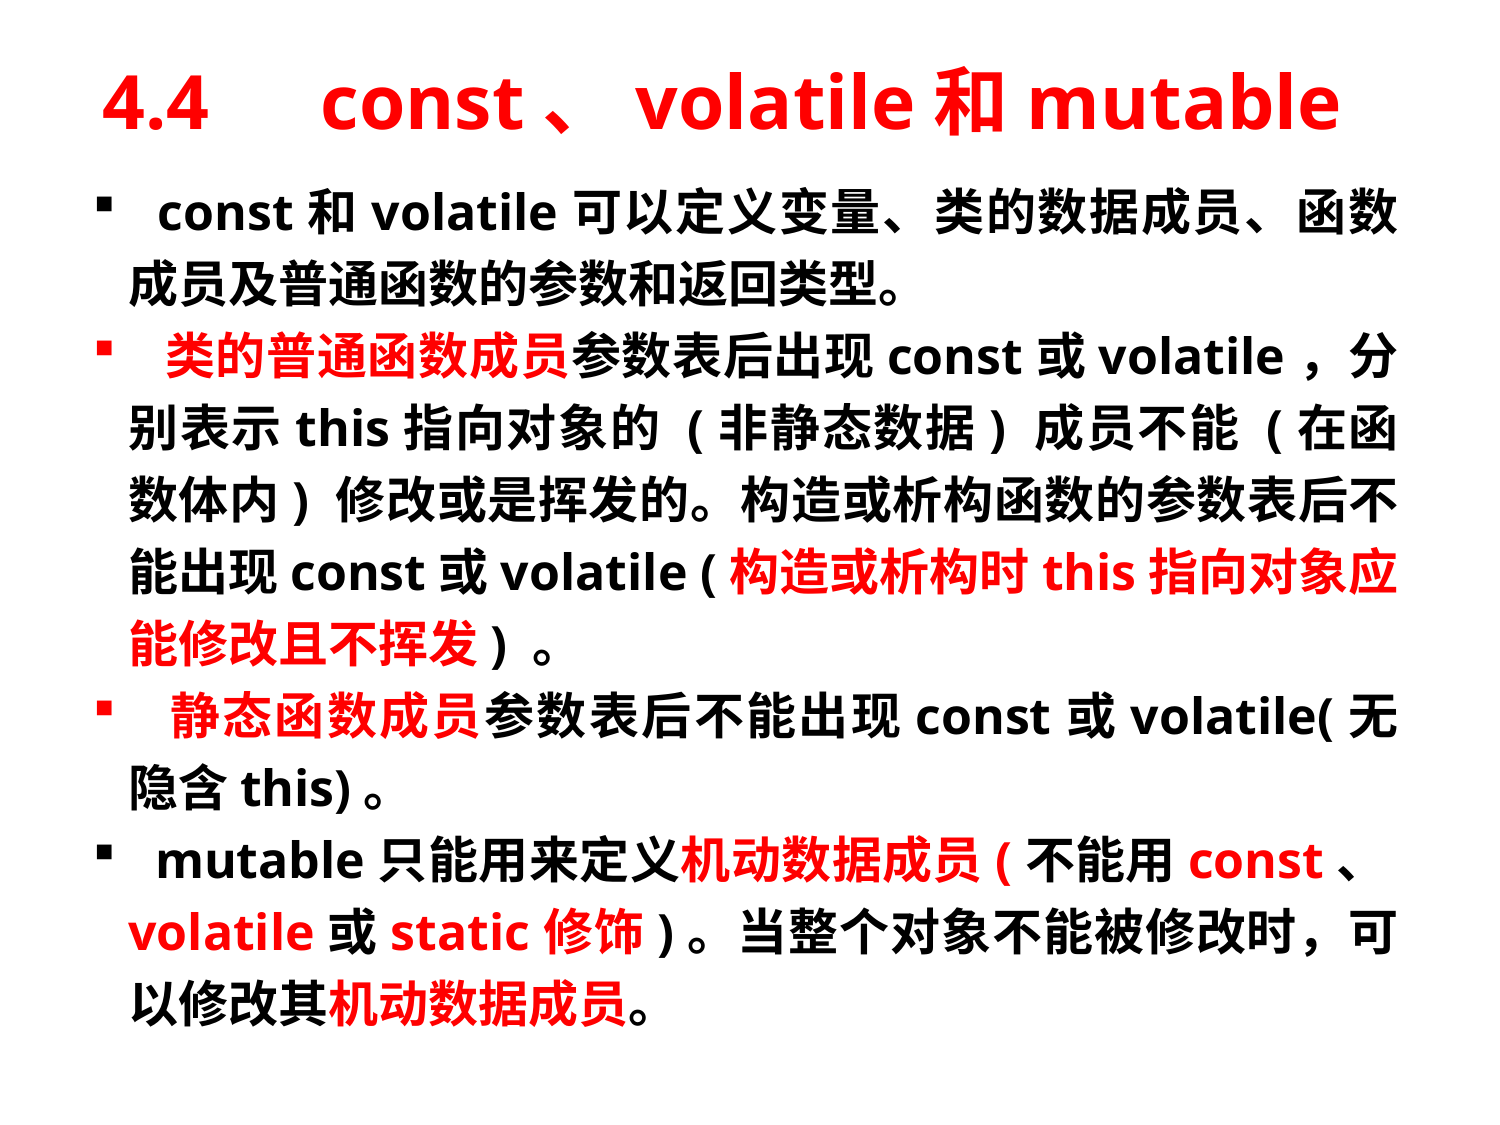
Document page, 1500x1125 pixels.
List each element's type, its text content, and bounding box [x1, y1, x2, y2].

text_box const和volatile可以定义变量、类的数据成员、函数成员及普通函数的参数和返回类型。 类的普通函数成员参数表后出现const或volatile，分别表示this指向对象的 (非静态数据) 成员不能 (在函数体内) 修改或是挥发的。构造或析构函数的参数表后不能出现const或volatile (构造或析构时this指向对象应能修改且不挥发) 。 静态函数成员参数表后不能出现const或volatile(无隐含this)。 mutable只能用来定义机动数据成员(不能用const、volatile或static修饰)。当整个对象不能被修改时，可以修改其机动数据成员。 [38, 160, 1414, 1047]
title 4.4 const、volatile和mutable [87, 31, 1363, 160]
